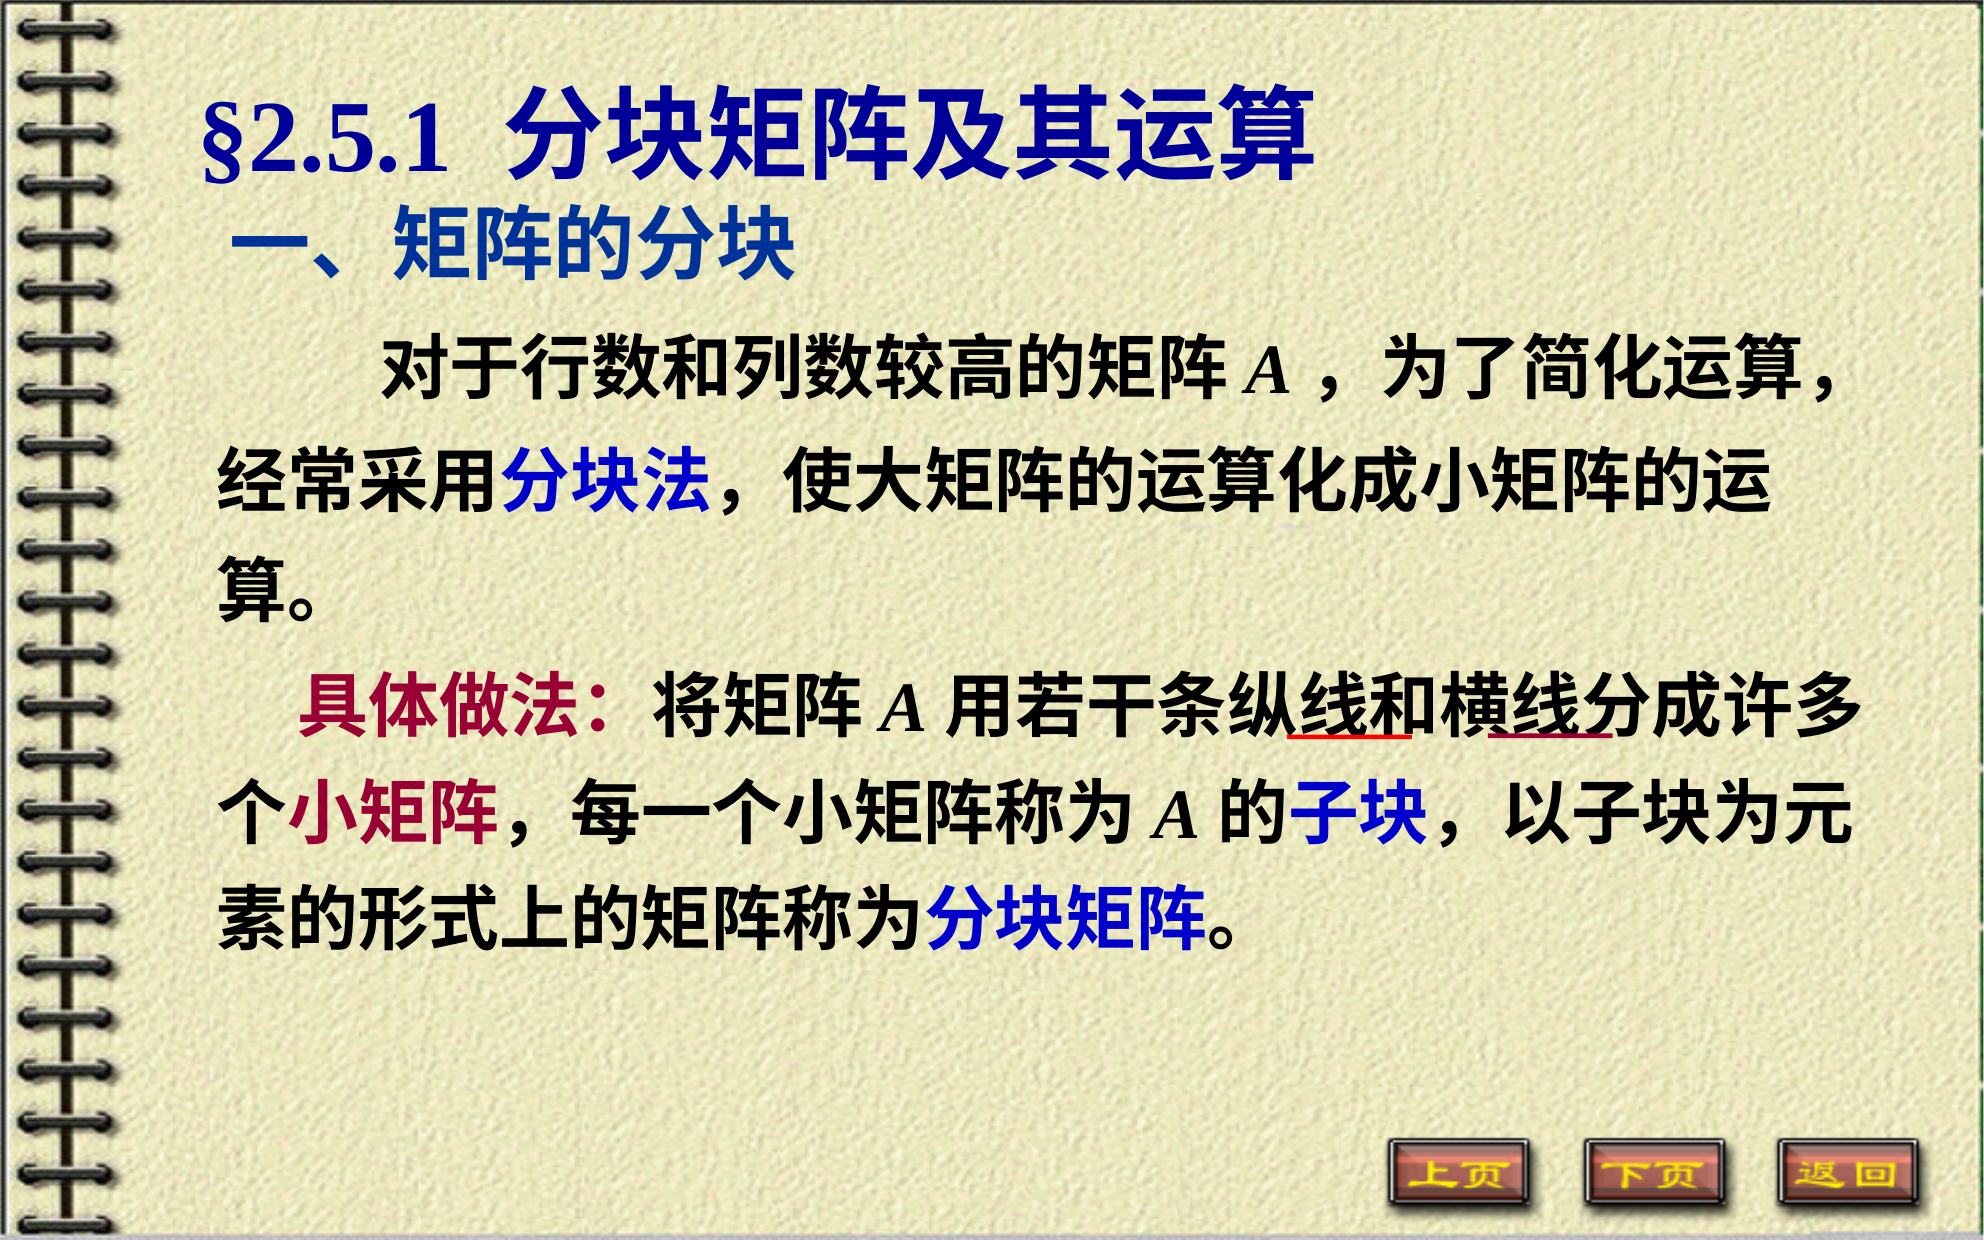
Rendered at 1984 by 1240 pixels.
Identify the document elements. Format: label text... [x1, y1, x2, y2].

text_box 具体做法：将矩阵A用若干条纵线和横线分成许多个小矩阵，每一个小矩阵称为A的子块，以子块为元素的形式上的矩阵称为分块矩阵。 [198, 630, 1902, 968]
text_box §2.5.1 分块矩阵及其运算 [179, 60, 1586, 202]
text_box 对于行数和列数较高的矩阵A，为了简化运算，经常采用分块法，使大矩阵的运算化成小矩阵的运算。 [198, 273, 1925, 640]
title 一、矩阵的分块 [210, 202, 1060, 273]
picture [0, 0, 1984, 1240]
